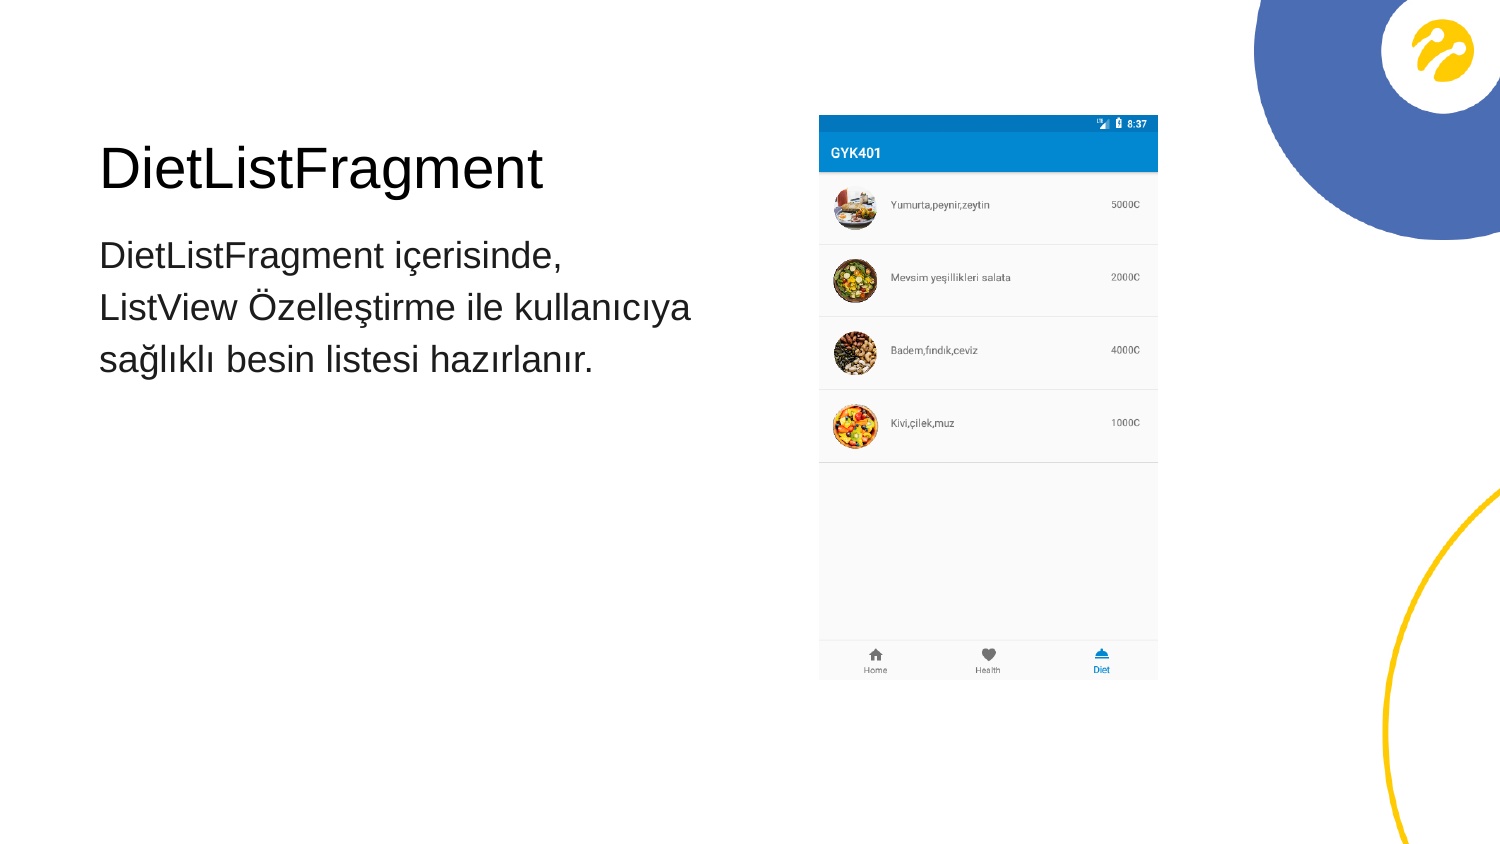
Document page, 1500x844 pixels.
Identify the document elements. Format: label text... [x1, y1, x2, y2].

text_box DietListFragment [84, 115, 594, 209]
picture [0, 0, 1500, 844]
text_box DietListFragment içerisinde, ListView Özelleştirme ile kullanıcıya sağlıklı besin listesi hazırlanır. [84, 209, 756, 586]
